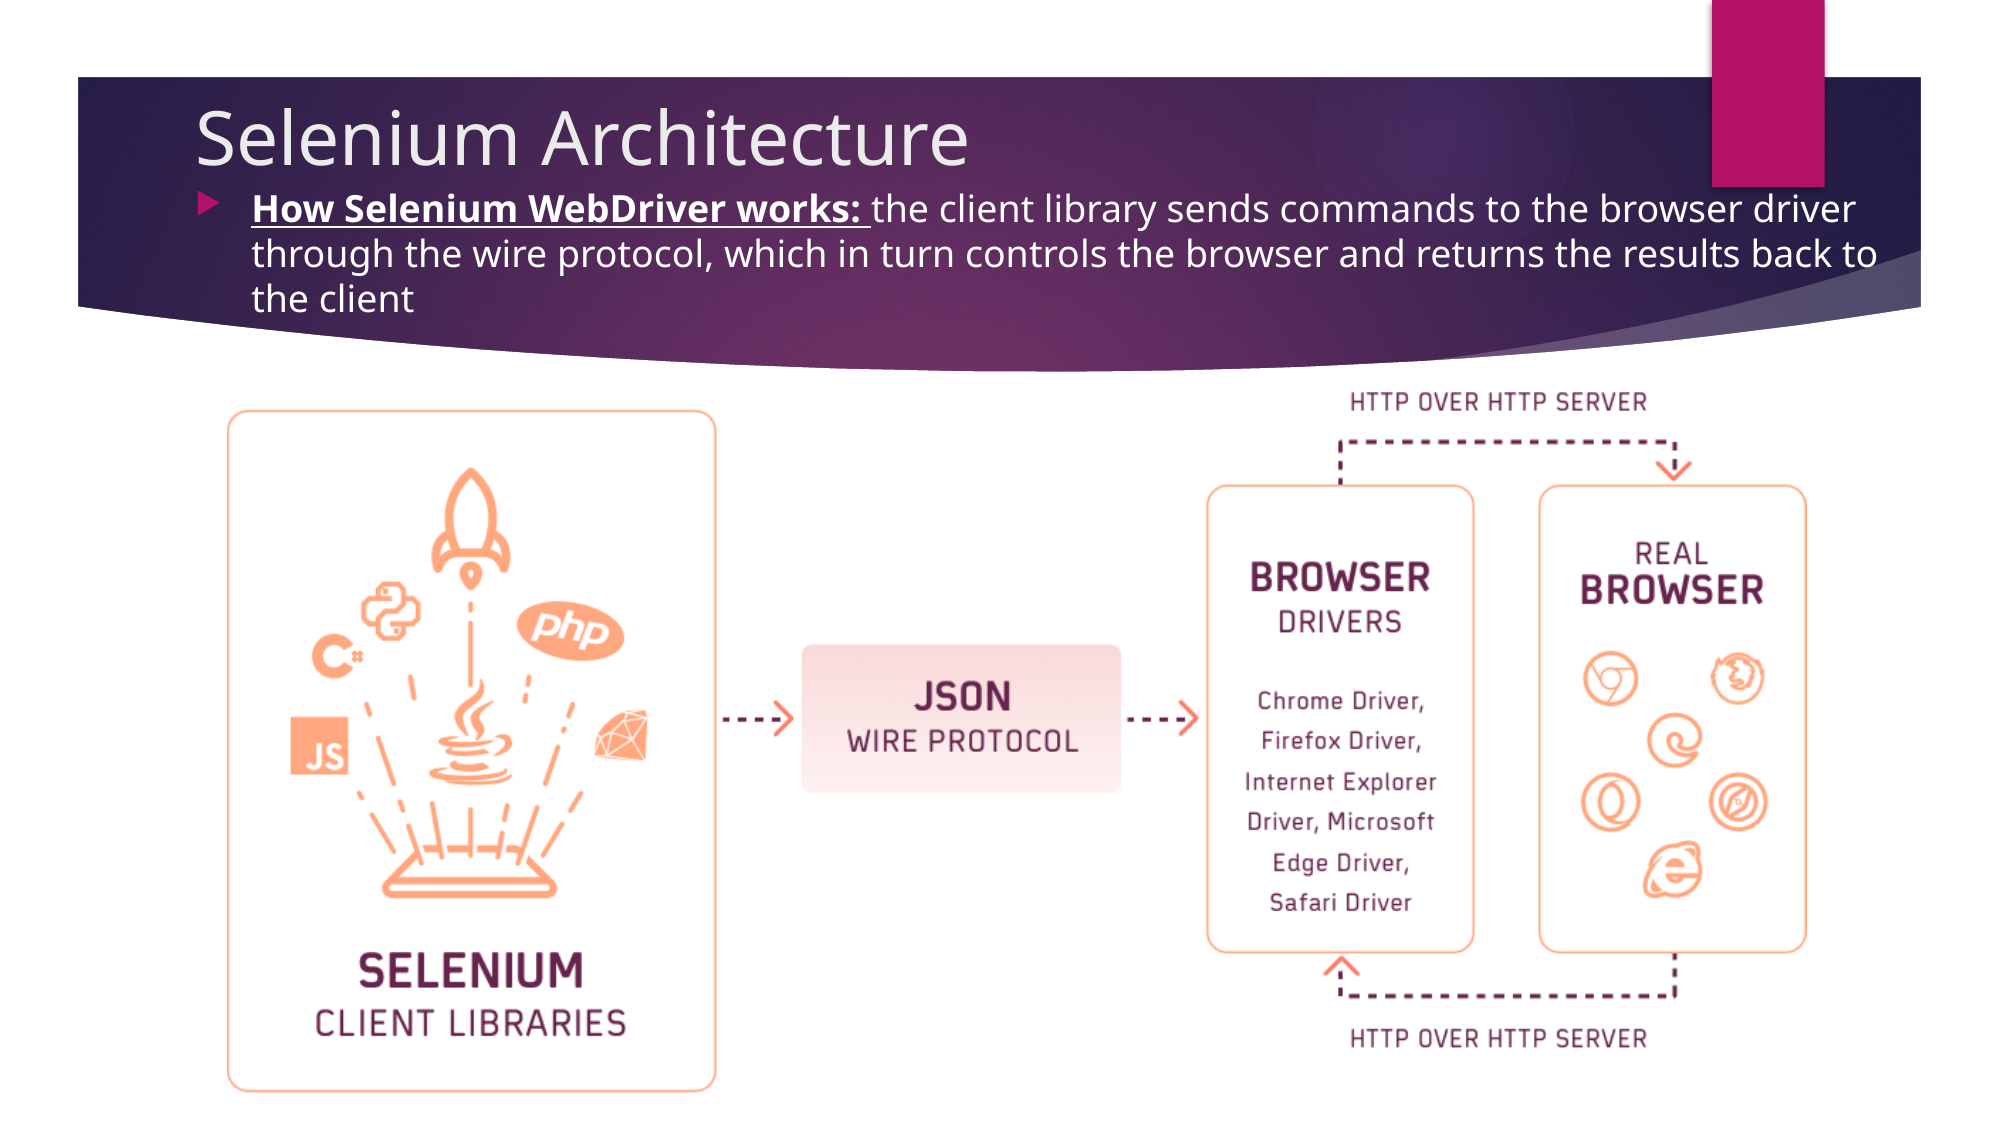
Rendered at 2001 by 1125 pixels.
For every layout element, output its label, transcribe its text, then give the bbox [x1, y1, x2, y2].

picture [227, 391, 1807, 1093]
title Selenium Architecture [180, 72, 1601, 177]
list How Selenium WebDriver works: the client library sends commands to the browser driver through the wire protocol, which in turn controls the browser and returns the results back to the client [180, 177, 1922, 1028]
